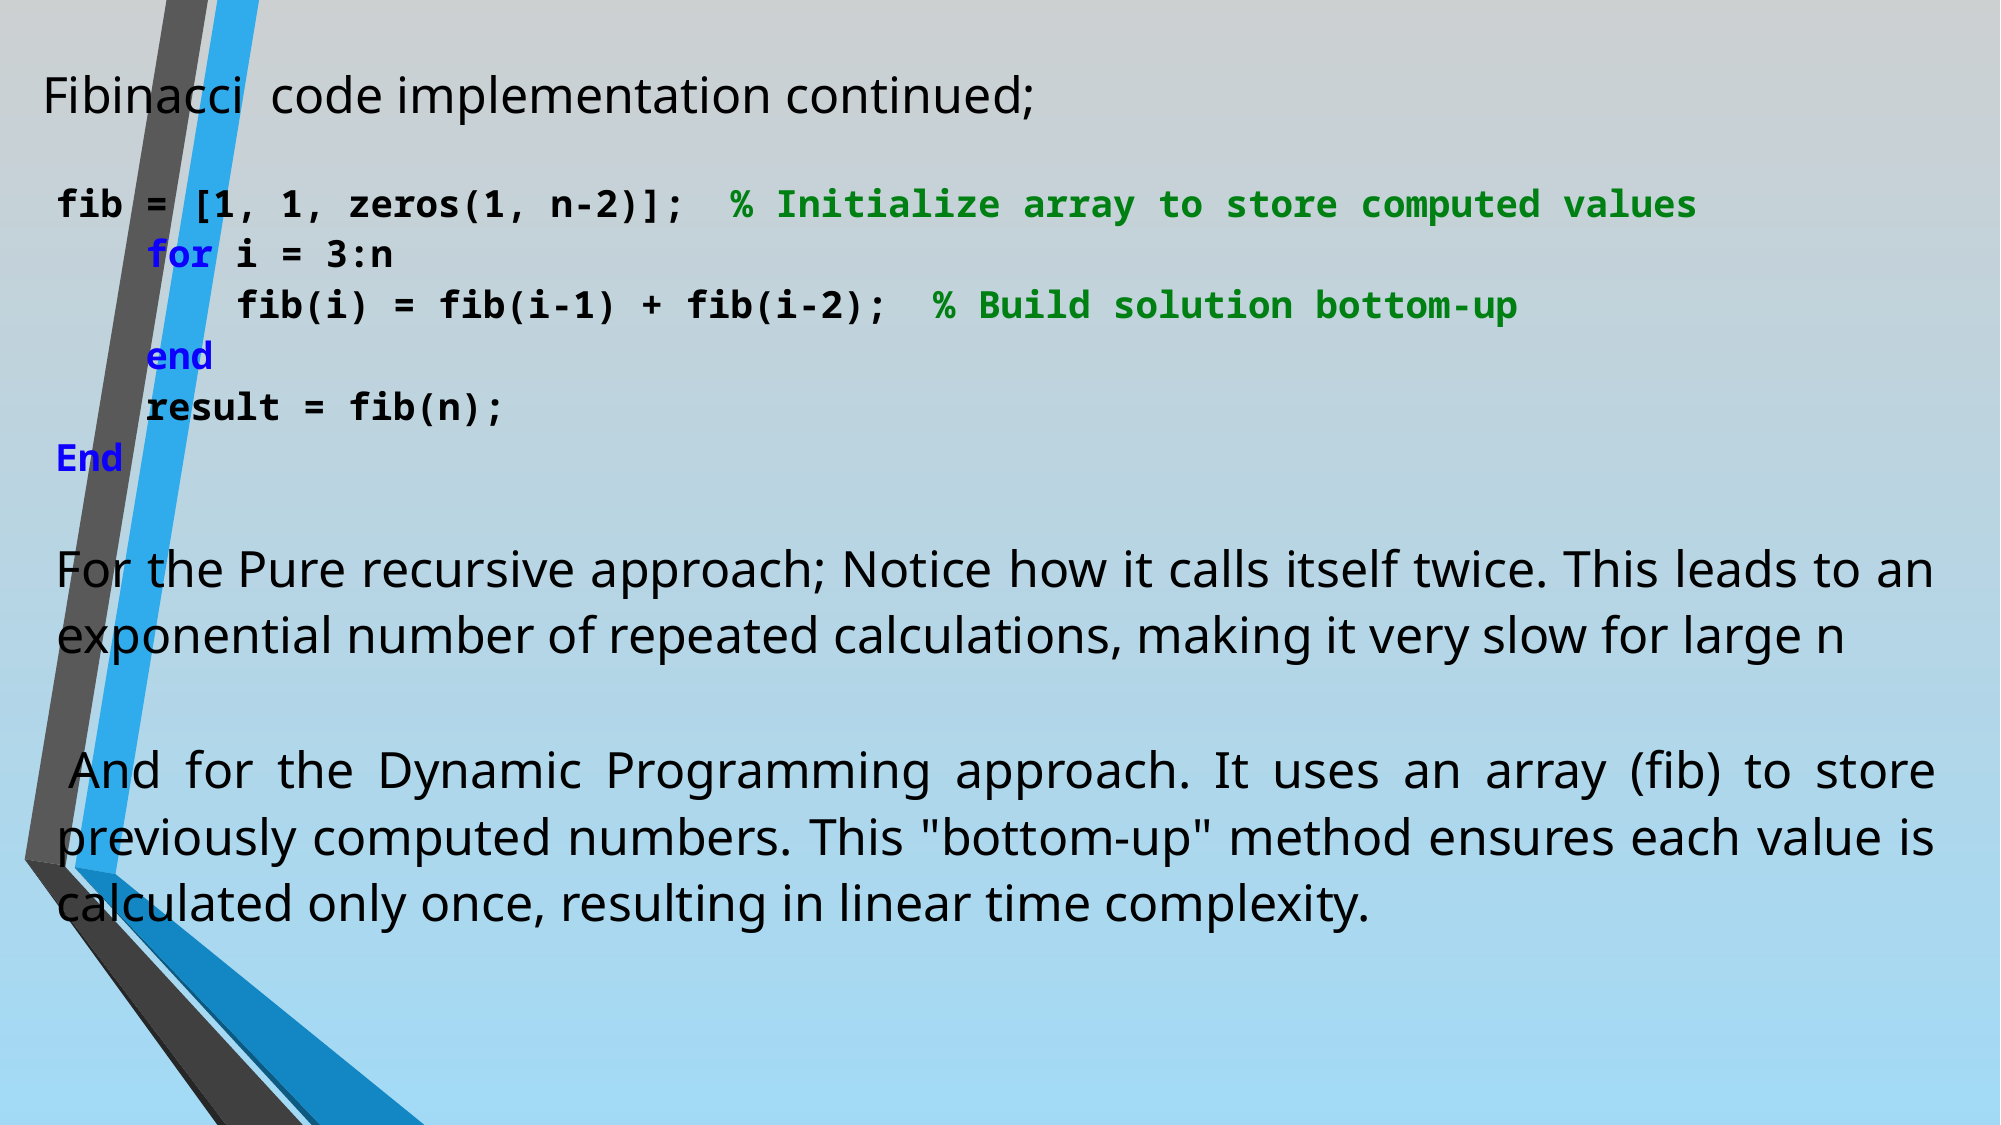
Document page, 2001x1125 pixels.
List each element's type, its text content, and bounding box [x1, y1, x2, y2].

text_box Fibinacci code implementation continued; fib = [1, 1, zeros(1, n-2)]; % Initialize array to store computed values for i = 3:n fib(i) = fib(i-1) + fib(i-2); % Build solution bottom-up end result = fib(n); End For the Pure recursive approach; Notice how it calls itself twice. This leads to an exponential number of repeated calculations, making it very slow for large n And for the Dynamic Programming approach. It uses an array (fib) to store previously computed numbers. This "bottom-up" method ensures each value is calculated only once, resulting in linear time complexity. [27, 56, 1952, 940]
